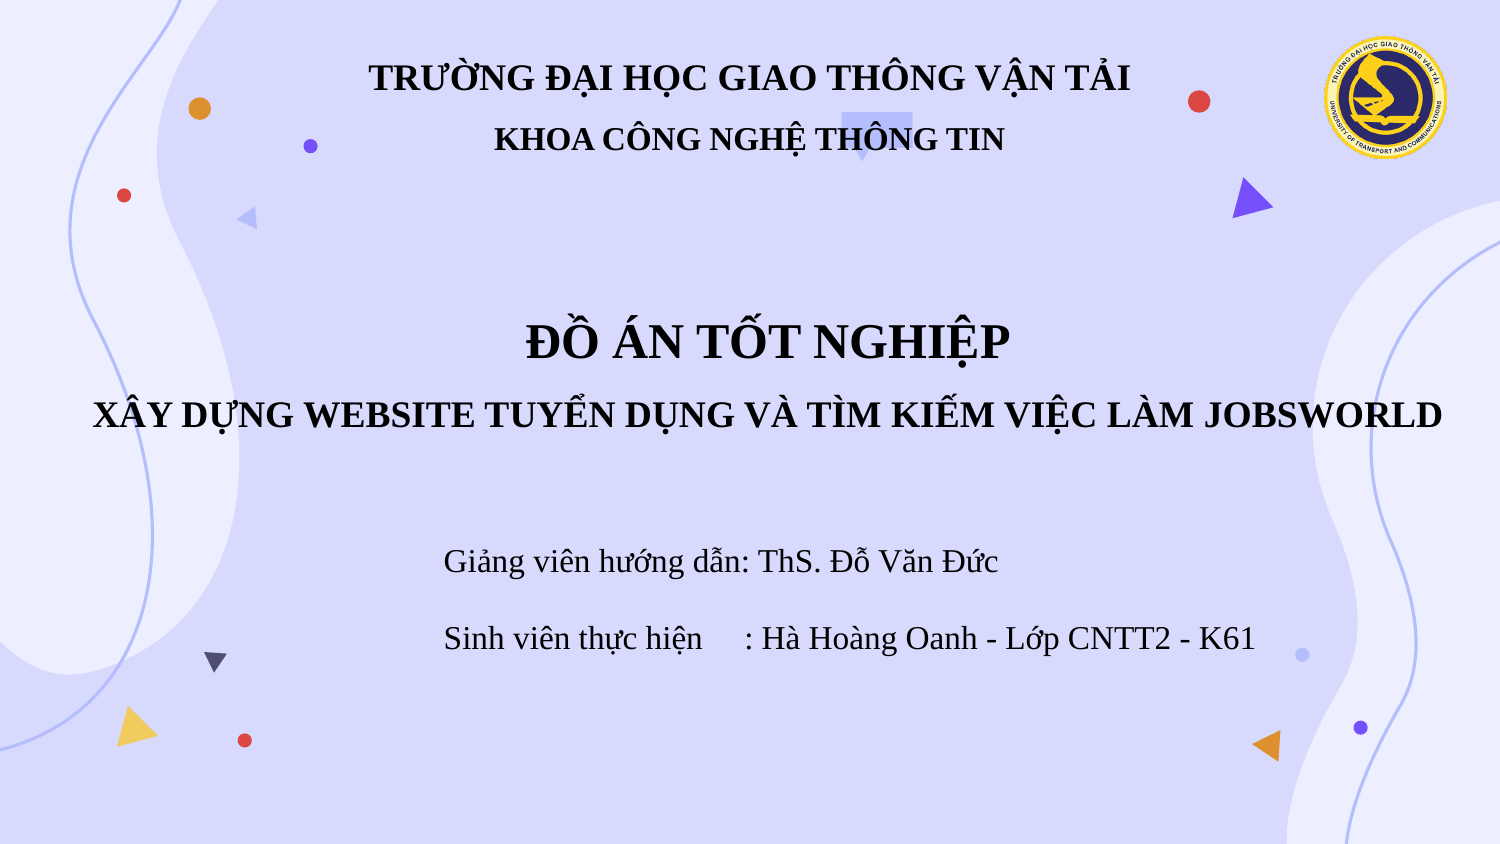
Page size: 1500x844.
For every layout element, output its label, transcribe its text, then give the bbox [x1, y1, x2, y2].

text_box Giảng viên hướng dẫn: ThS. Đỗ Văn Đức Sinh viên thực hiện : Hà Hoàng Oanh - Lớp CNTT2 - K61 [54, 512, 1446, 664]
text_box TRƯỜNG ĐẠI HỌC GIAO THÔNG VẬN TẢI KHOA CÔNG NGHỆ THÔNG TIN [54, 41, 1322, 165]
picture [1323, 35, 1447, 159]
text_box ĐỒ ÁN TỐT NGHIỆP XÂY DỰNG WEBSITE TUYỂN DỤNG VÀ TÌM KIẾM VIỆC LÀM JOBSWORLD [72, 270, 1464, 443]
